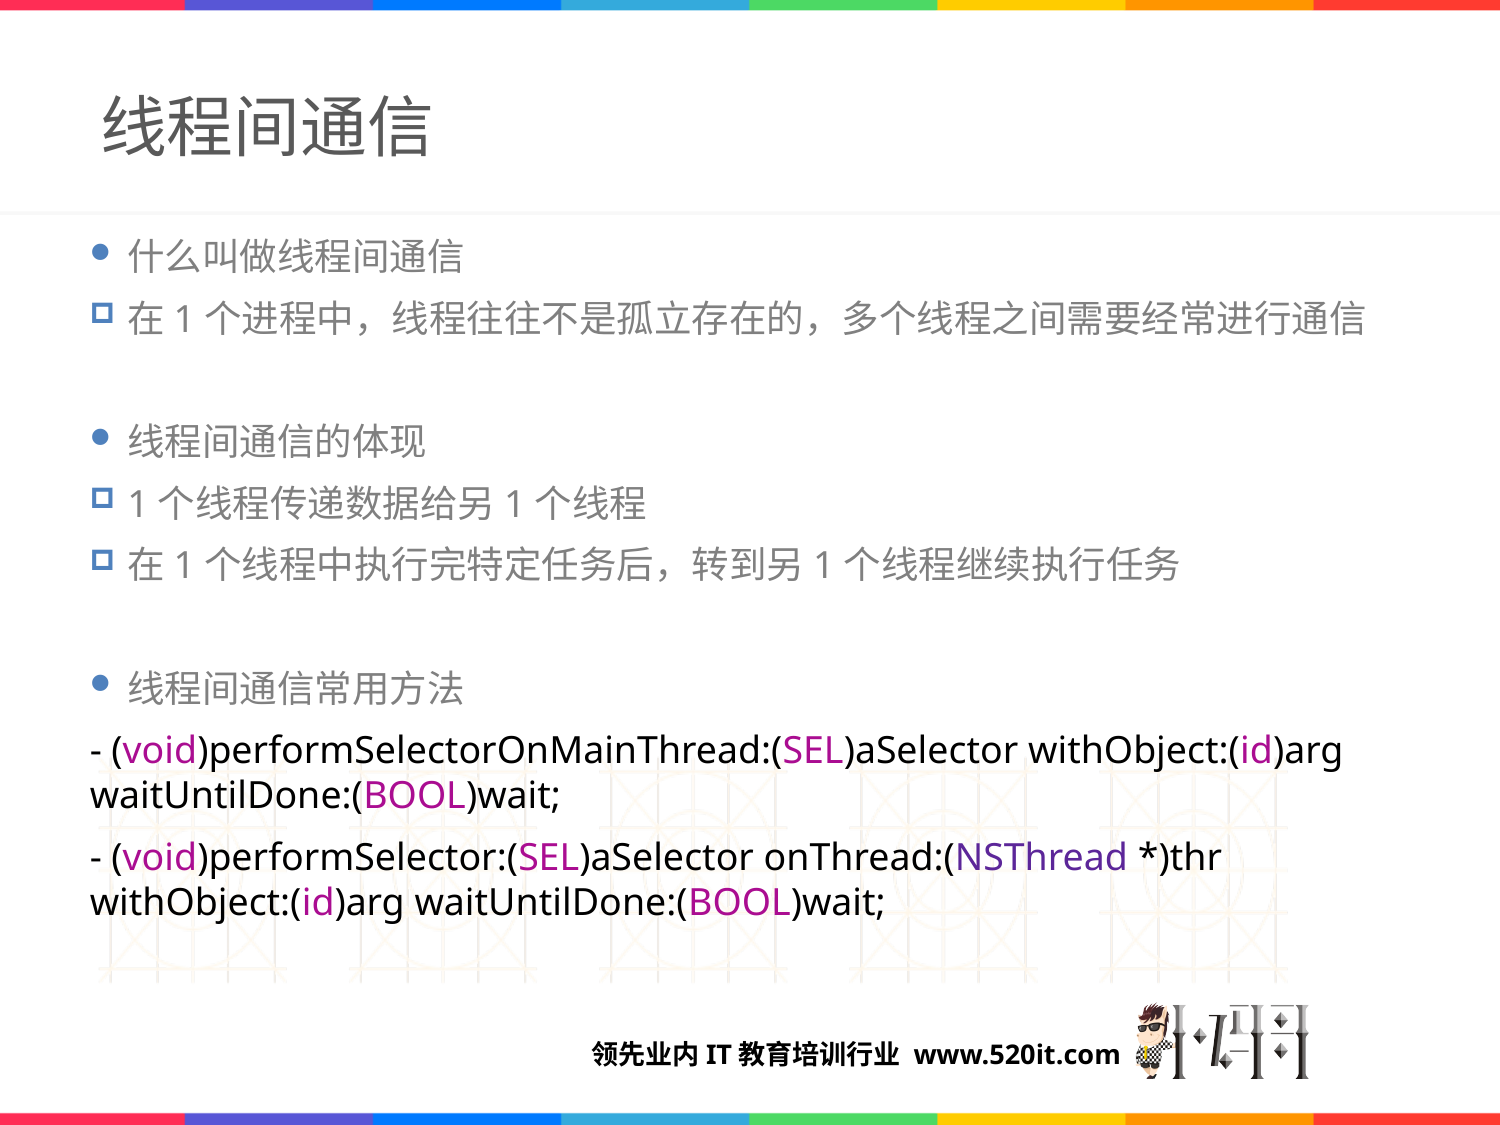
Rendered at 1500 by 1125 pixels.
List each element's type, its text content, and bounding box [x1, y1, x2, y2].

picture [0, 0, 1500, 211]
title 线程间通信 [85, 77, 1419, 214]
picture [0, 215, 1500, 1125]
list 什么叫做线程间通信 在1个进程中，线程往往不是孤立存在的，多个线程之间需要经常进行通信 线程间通信的体现 1个线程传递数据给另1个线程 在1个线程中执行完特定任务后，转到另1个线程继续执行任务 线程间通信常用方法 - (void)performSelectorOnMainThread:(SEL)aSelector withObject:(id)arg waitUntilDone:(BOOL)wait; - (void)performSelector:(SEL)aSelector onThread:(NSThread *)thr withObject:(id)arg waitUntilDone:(BOOL)wait; [75, 225, 1425, 1058]
